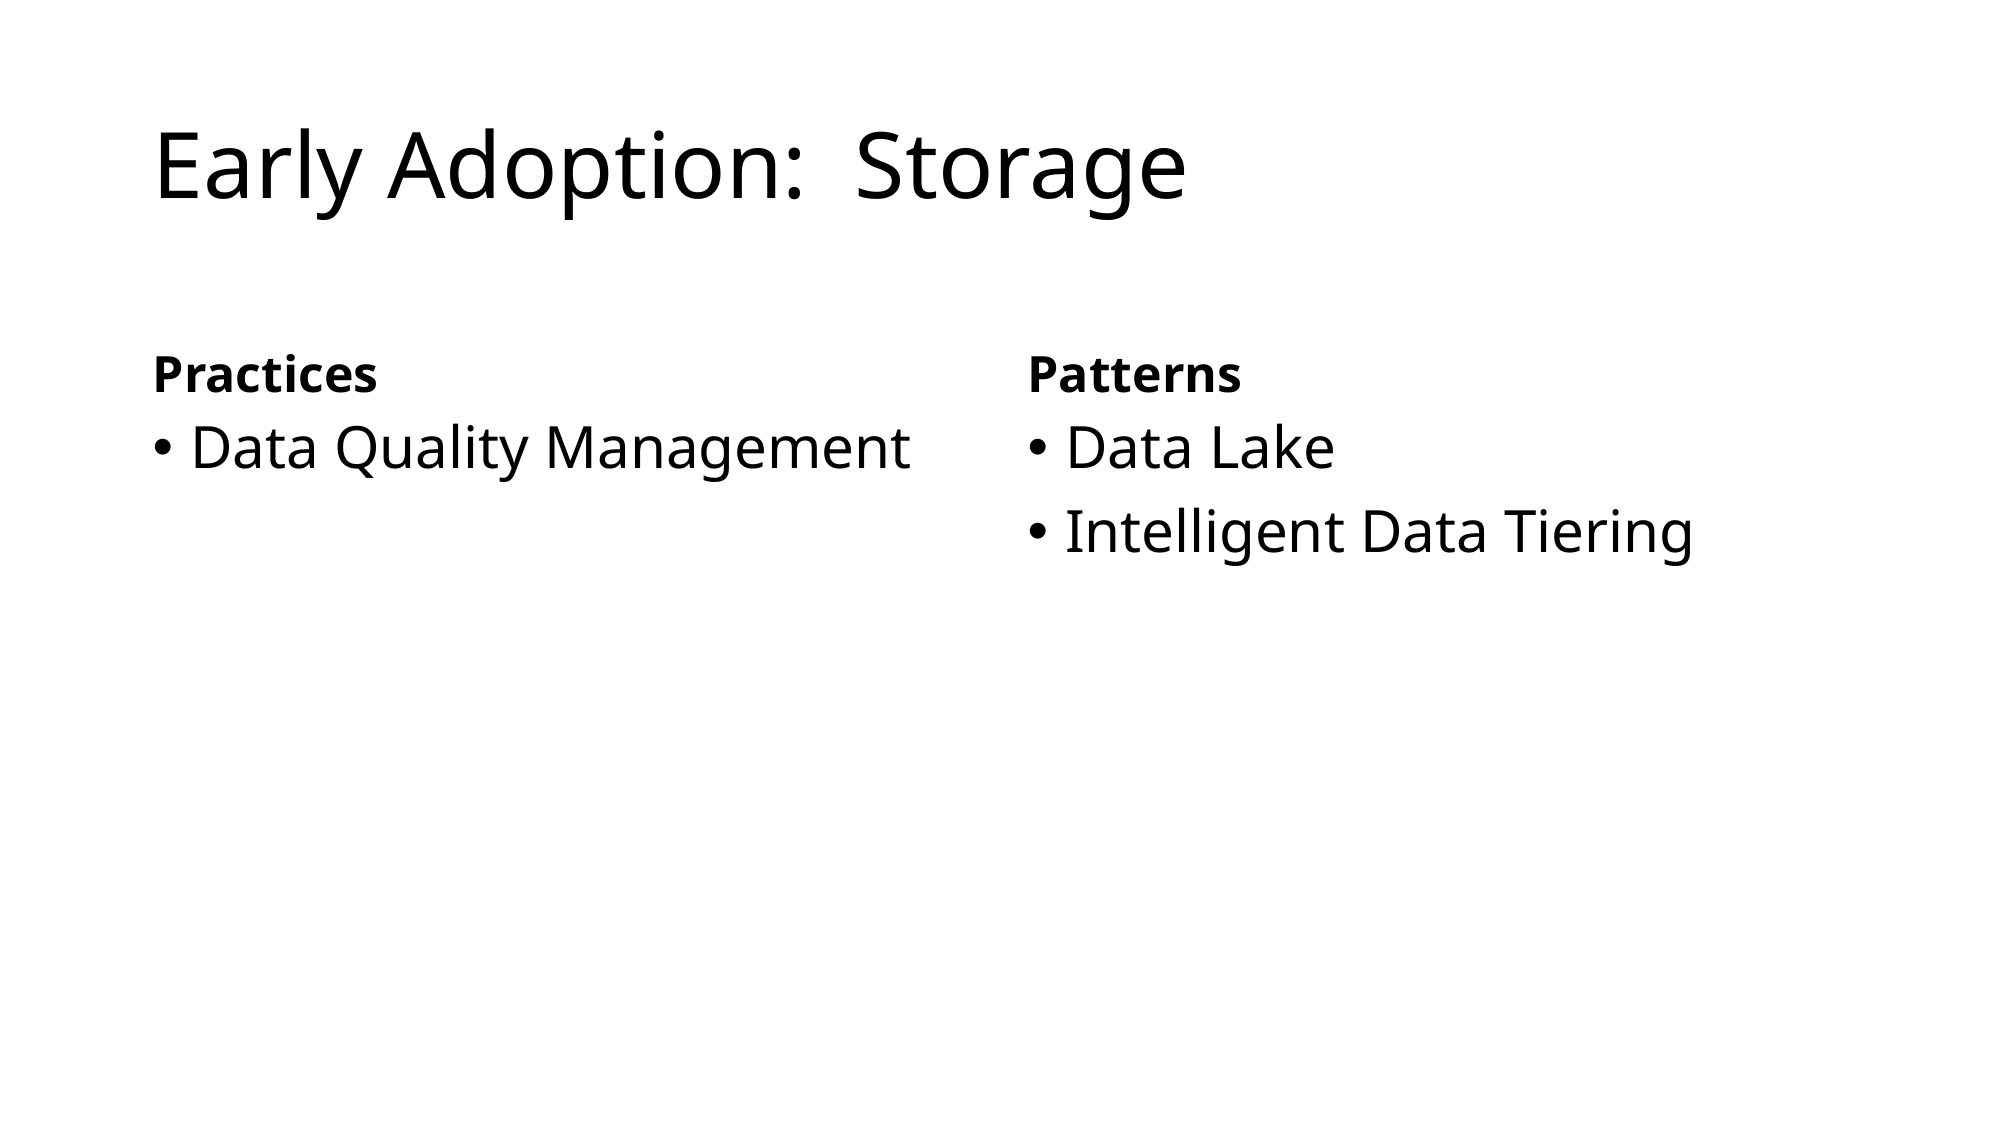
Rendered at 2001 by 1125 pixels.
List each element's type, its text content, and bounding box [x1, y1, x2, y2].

list Data Quality Management [137, 410, 984, 1016]
title Early Adoption: Storage [137, 59, 1863, 278]
list Data Lake Intelligent Data Tiering [1012, 410, 1863, 1016]
list Patterns [1012, 275, 1863, 410]
list Practices [137, 275, 984, 410]
